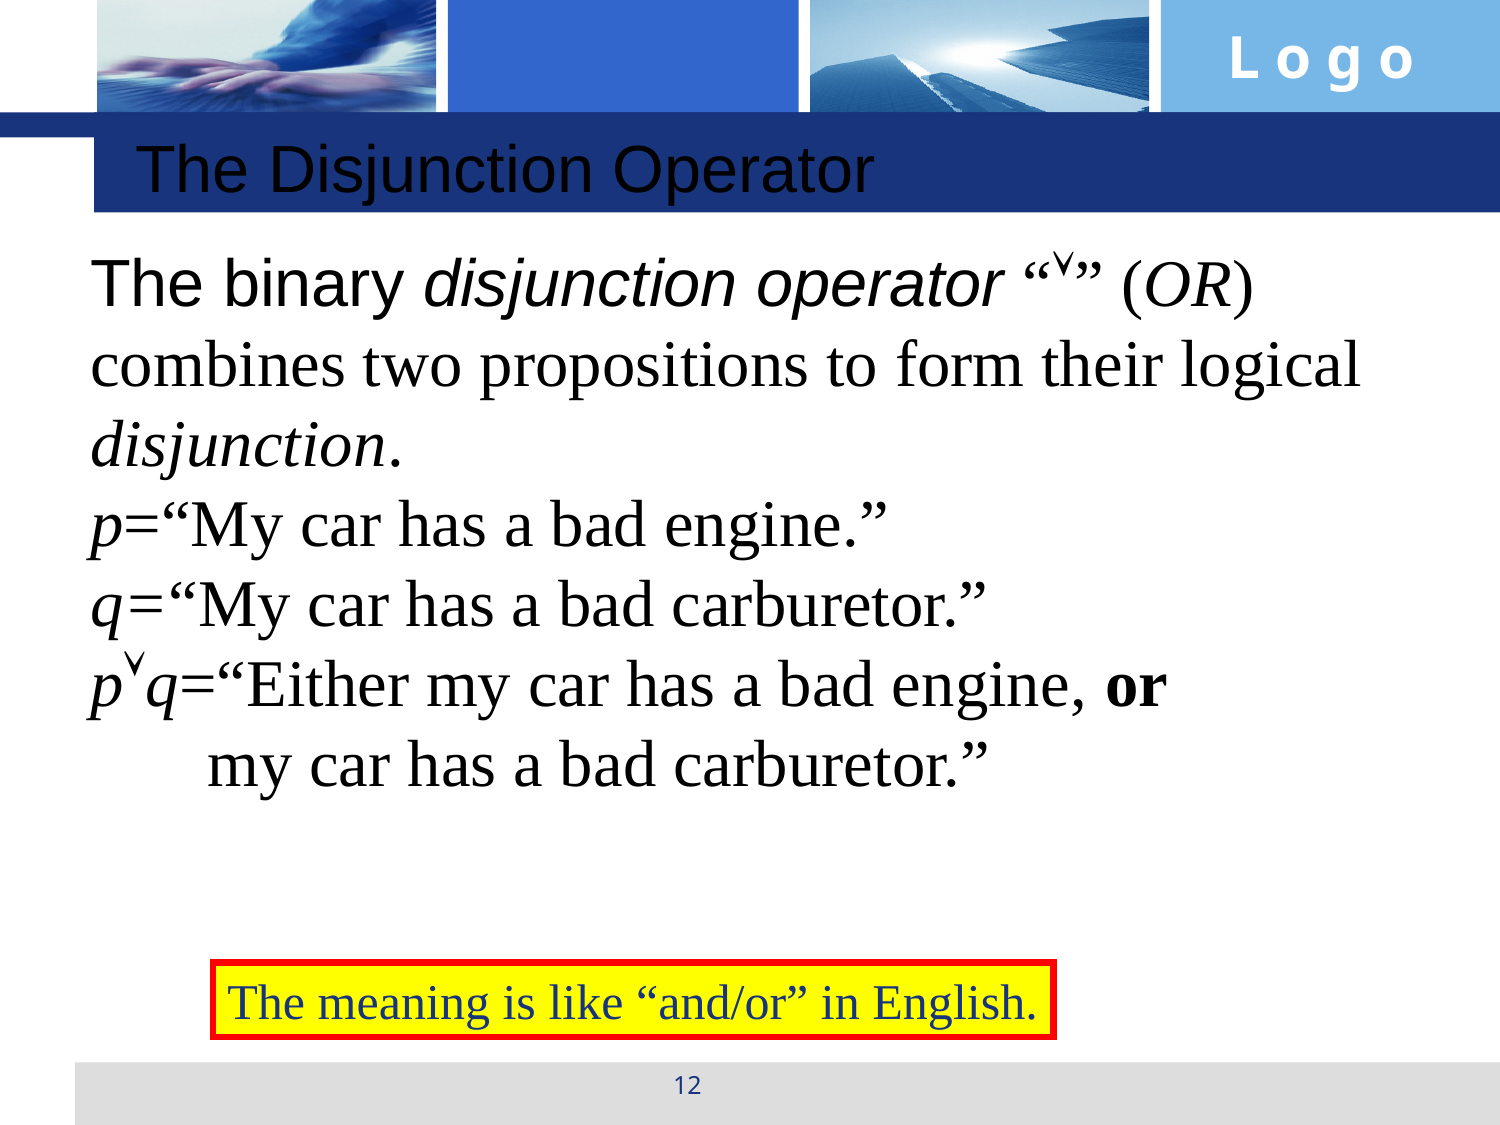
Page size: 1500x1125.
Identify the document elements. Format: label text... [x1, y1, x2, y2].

title The Disjunction Operator [120, 120, 1400, 213]
text_box The meaning is like “and/or” in English. [212, 962, 1054, 1038]
text_box 12 [512, 1062, 863, 1116]
picture [810, 0, 1150, 112]
picture [97, 0, 437, 112]
list The binary disjunction operator “” (OR) combines two propositions to form their logical disjunction. p=“My car has a bad engine.” q=“My car has a bad carburetor.” pq=“Either my car has a bad engine, or my car has a bad carburetor.” [75, 232, 1425, 1034]
